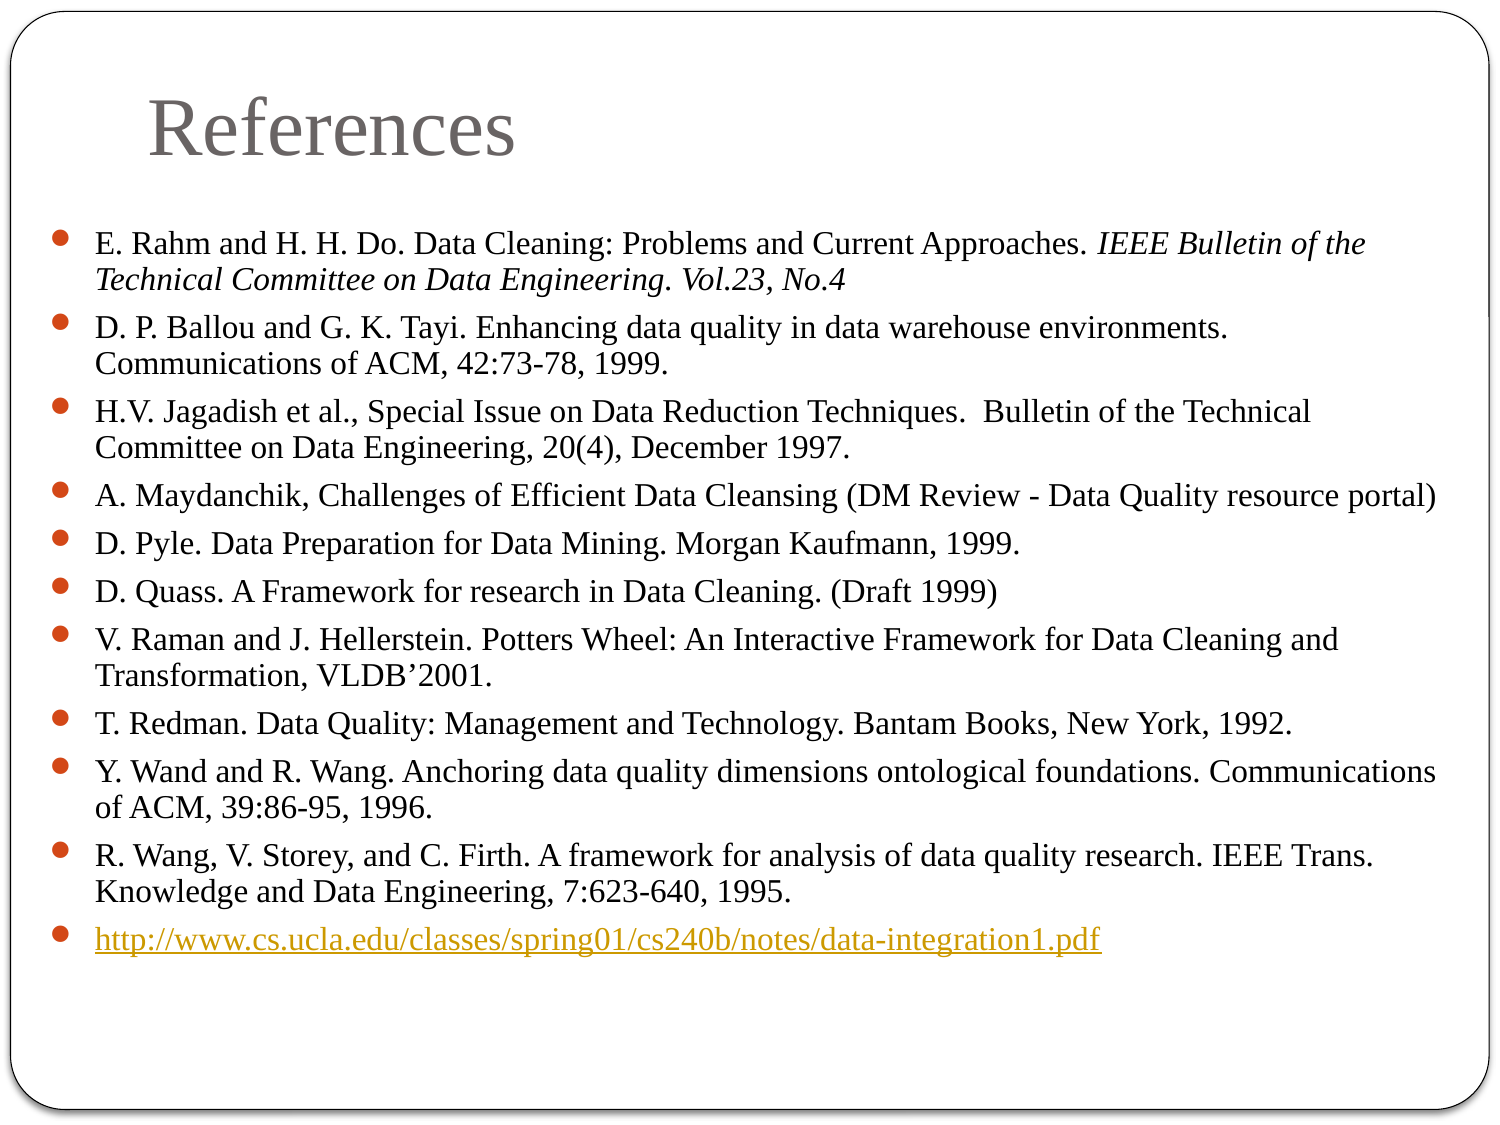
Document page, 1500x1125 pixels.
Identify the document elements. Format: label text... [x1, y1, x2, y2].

list E. Rahm and H. H. Do. Data Cleaning: Problems and Current Approaches. IEEE Bulletin of the Technical Committee on Data Engineering. Vol.23, No.4 D. P. Ballou and G. K. Tayi. Enhancing data quality in data warehouse environments. Communications of ACM, 42:73-78, 1999. H.V. Jagadish et al., Special Issue on Data Reduction Techniques. Bulletin of the Technical Committee on Data Engineering, 20(4), December 1997. A. Maydanchik, Challenges of Efficient Data Cleansing (DM Review - Data Quality resource portal) D. Pyle. Data Preparation for Data Mining. Morgan Kaufmann, 1999. D. Quass. A Framework for research in Data Cleaning. (Draft 1999) V. Raman and J. Hellerstein. Potters Wheel: An Interactive Framework for Data Cleaning and Transformation, VLDB’2001. T. Redman. Data Quality: Management and Technology. Bantam Books, New York, 1992. Y. Wand and R. Wang. Anchoring data quality dimensions ontological foundations. Communications of ACM, 39:86-95, 1996. R. Wang, V. Storey, and C. Firth. A framework for analysis of data quality research. IEEE Trans. Knowledge and Data Engineering, 7:623-640, 1995. http://www.cs.ucla.edu/classes/spring01/cs240b/notes/data-integration1.pdf [35, 218, 1460, 1032]
title References [132, 0, 1408, 188]
